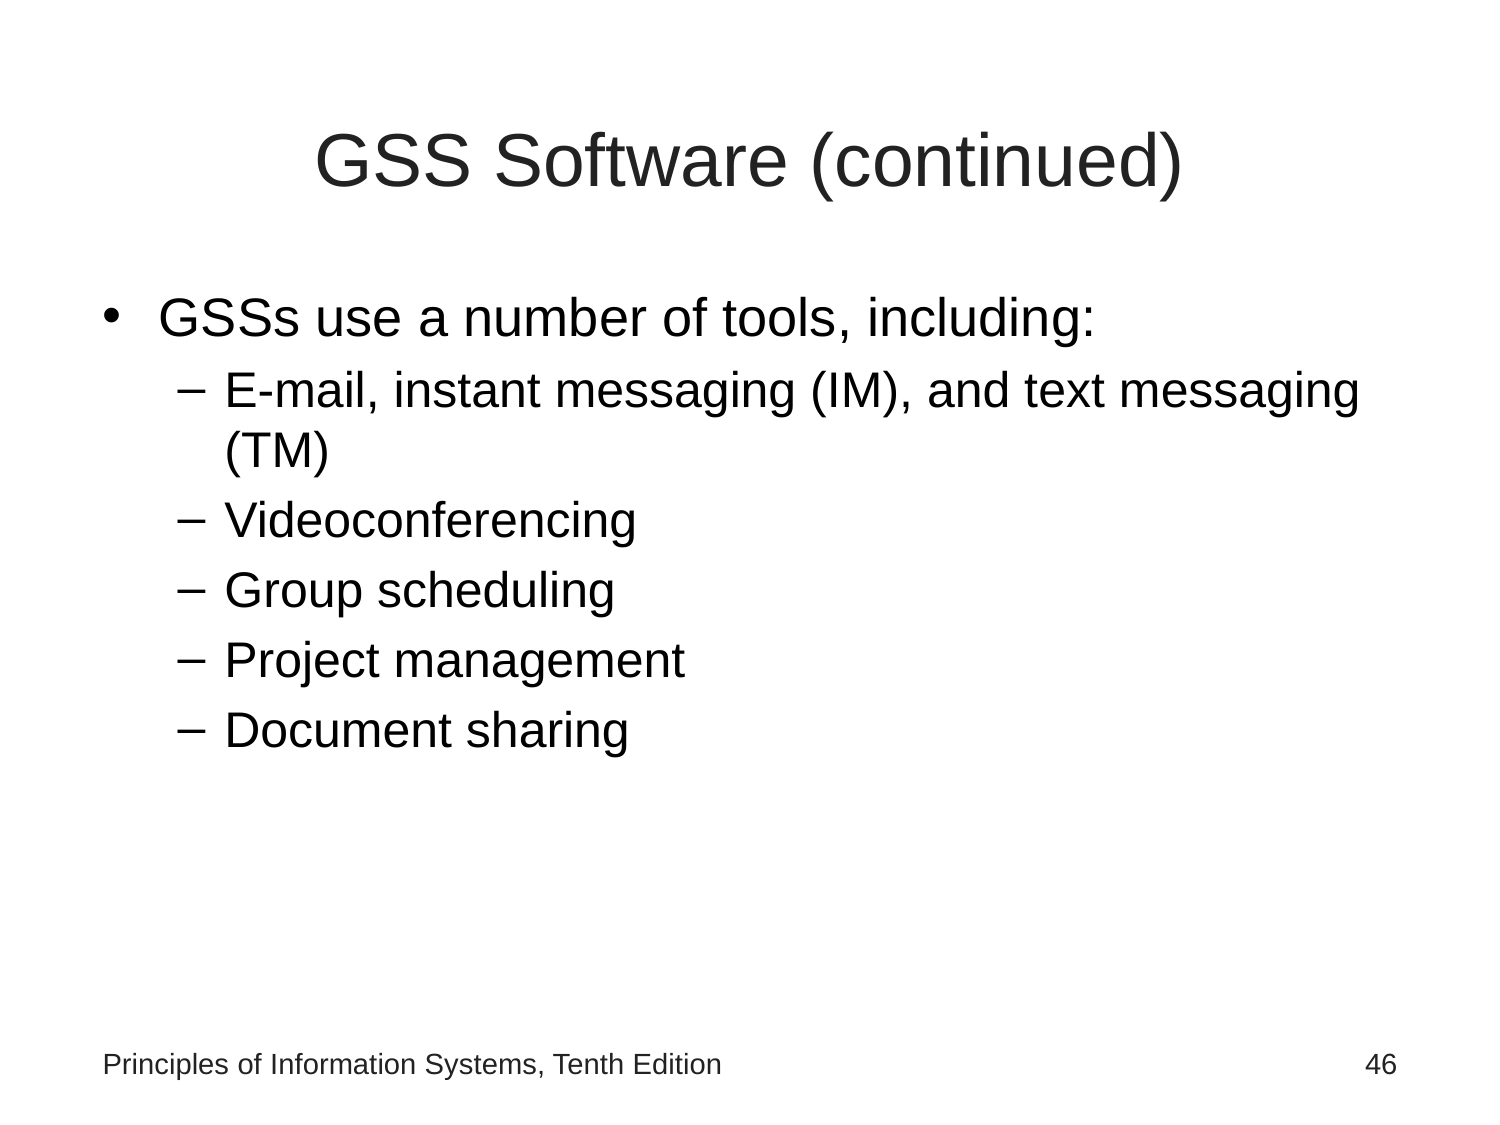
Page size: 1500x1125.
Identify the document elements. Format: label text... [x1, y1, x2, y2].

list GSSs use a number of tools, including: E-mail, instant messaging (IM), and text messaging (TM) Videoconferencing Group scheduling Project management Document sharing [87, 275, 1413, 1025]
title GSS Software (continued) [87, 62, 1413, 250]
text_box ‹#› [1074, 1037, 1413, 1100]
text_box Principles of Information Systems, Tenth Edition [87, 1037, 1050, 1100]
